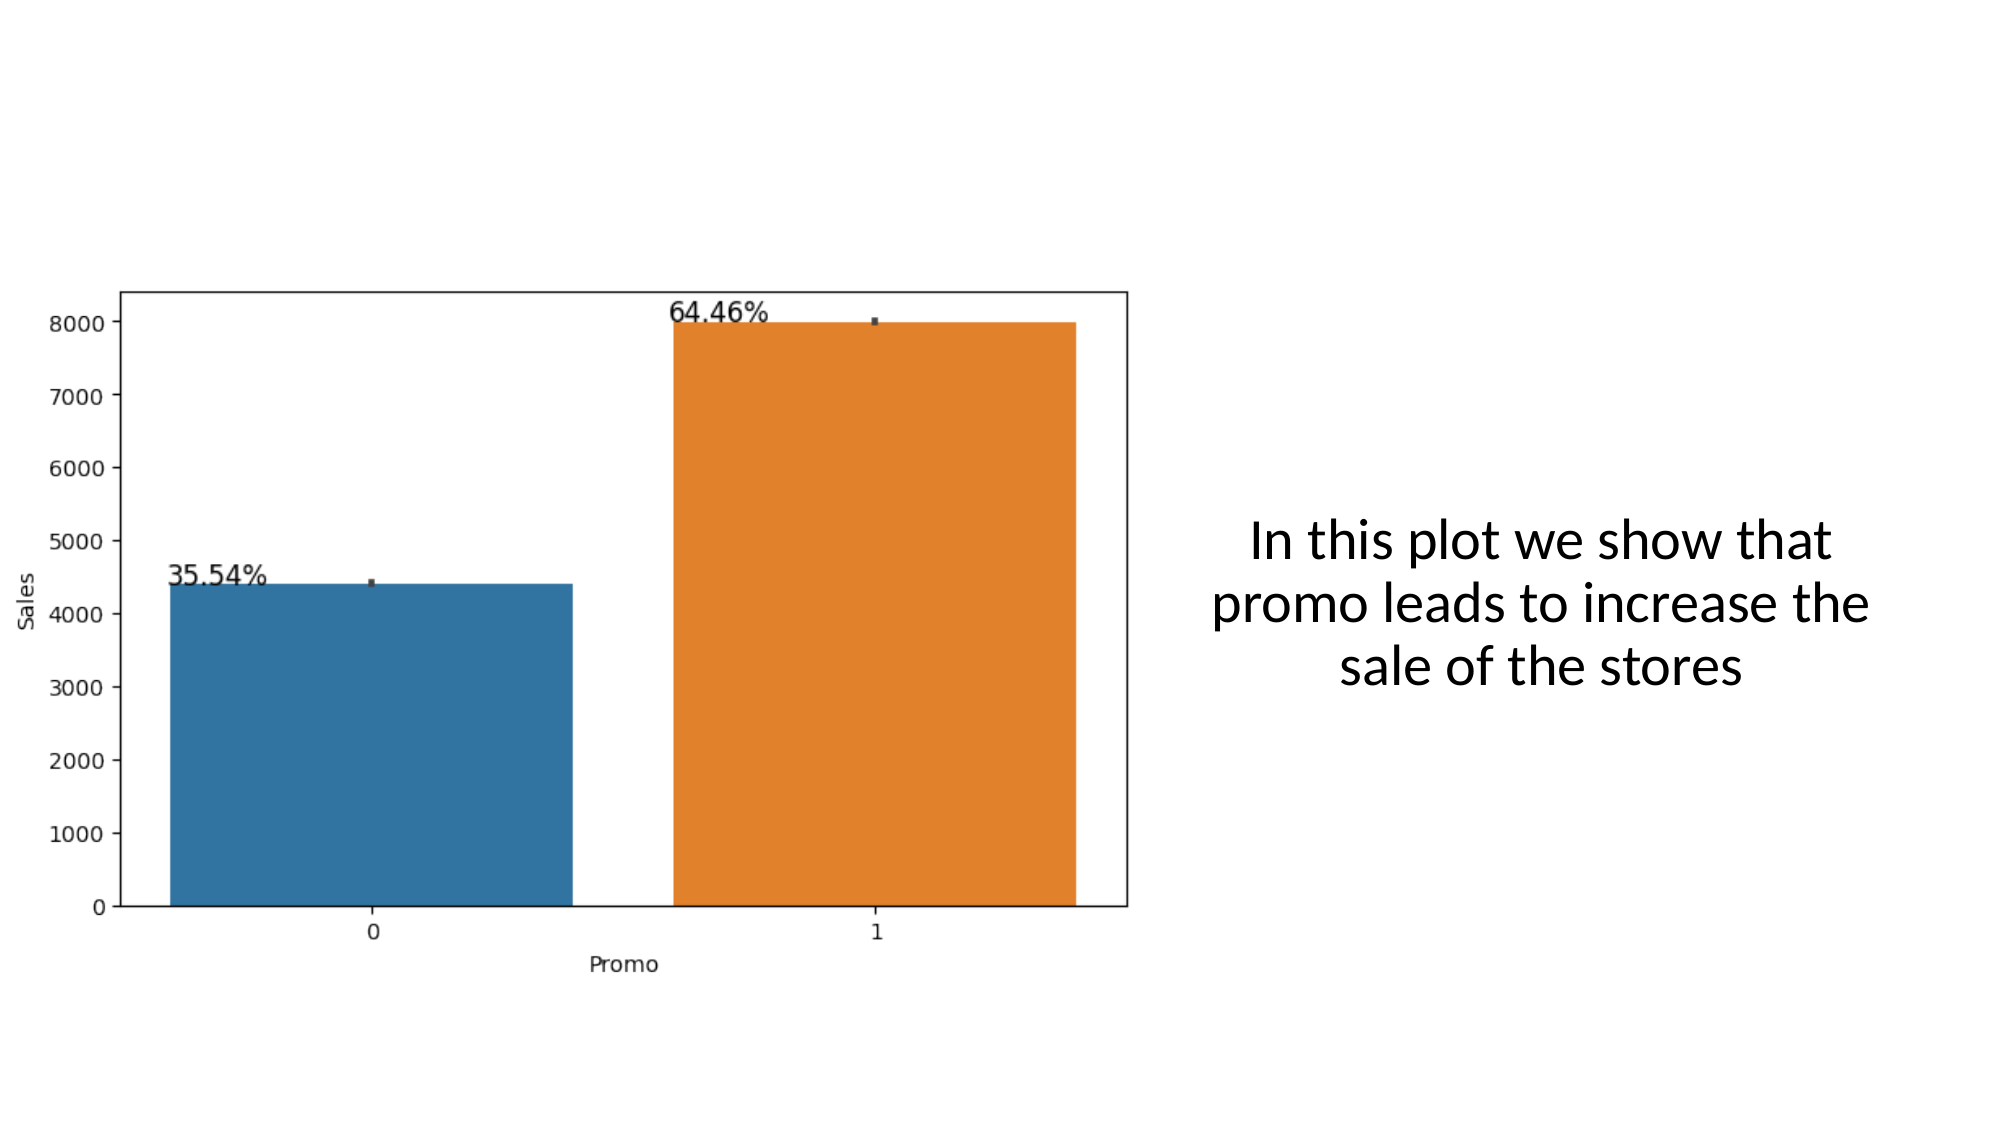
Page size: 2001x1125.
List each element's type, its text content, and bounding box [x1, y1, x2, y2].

list In this plot we show that promo leads to increase the sale of the stores [1182, 501, 1900, 896]
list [0, 277, 1143, 992]
